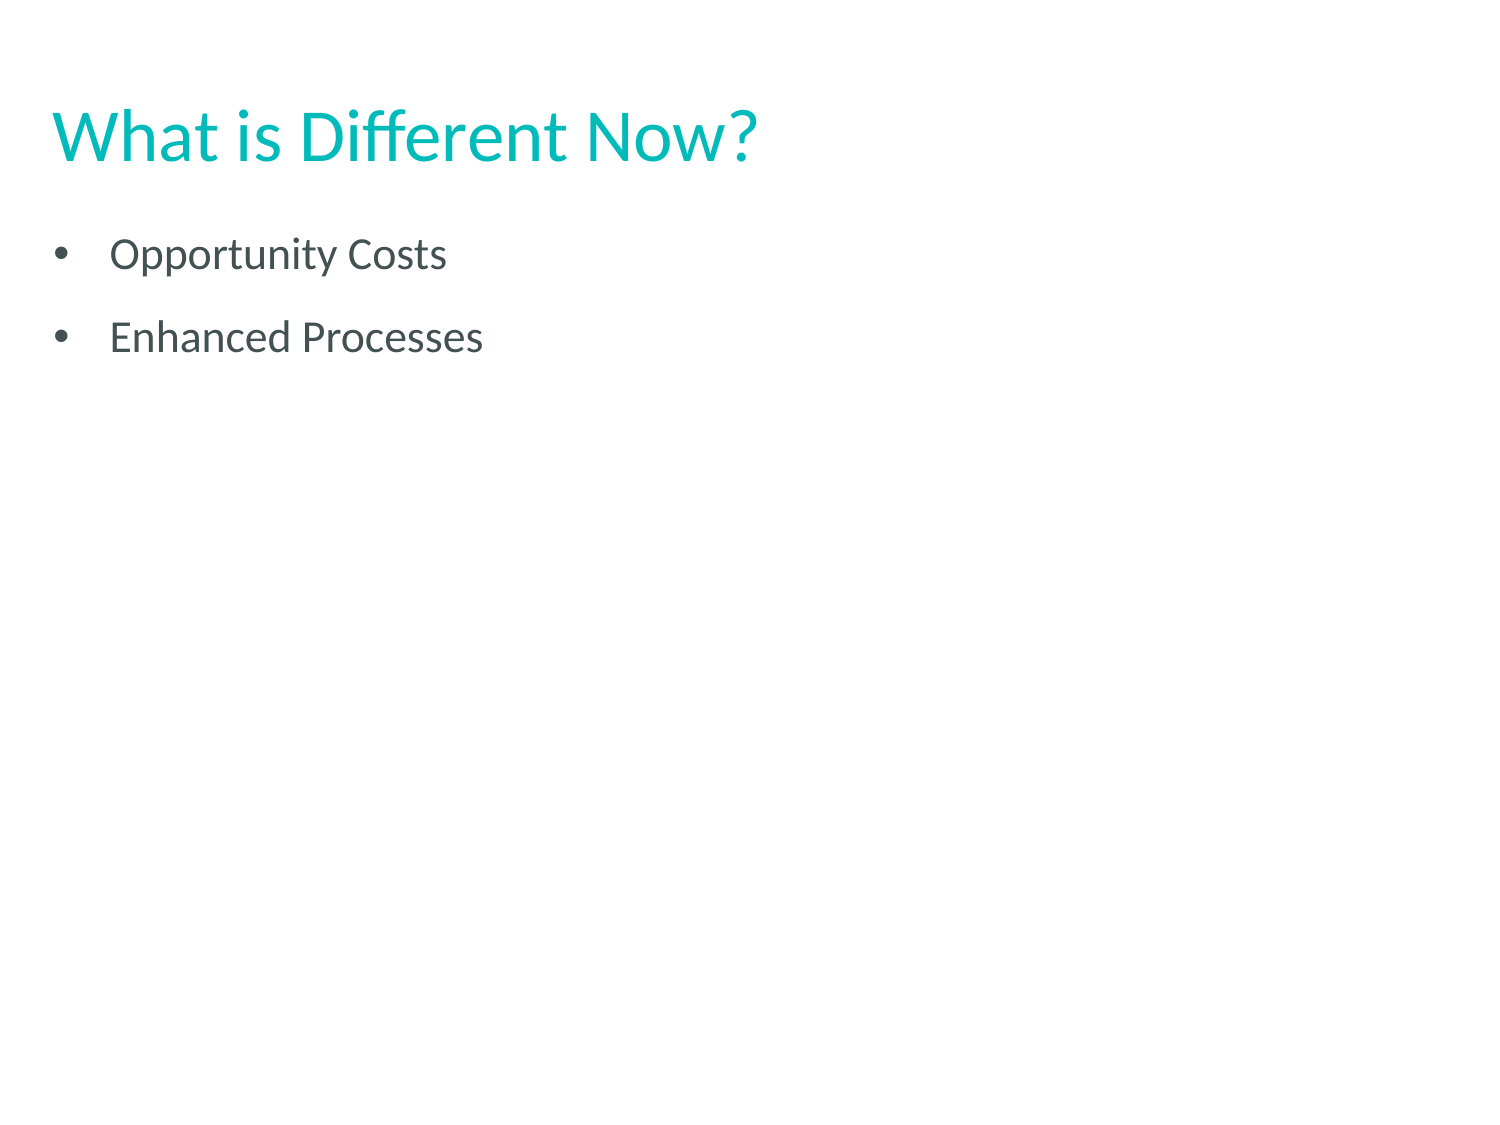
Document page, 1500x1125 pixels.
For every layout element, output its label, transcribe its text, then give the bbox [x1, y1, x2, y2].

title What is Different Now? [37, 70, 1446, 209]
list Opportunity Costs Enhanced Processes [38, 220, 1445, 1035]
